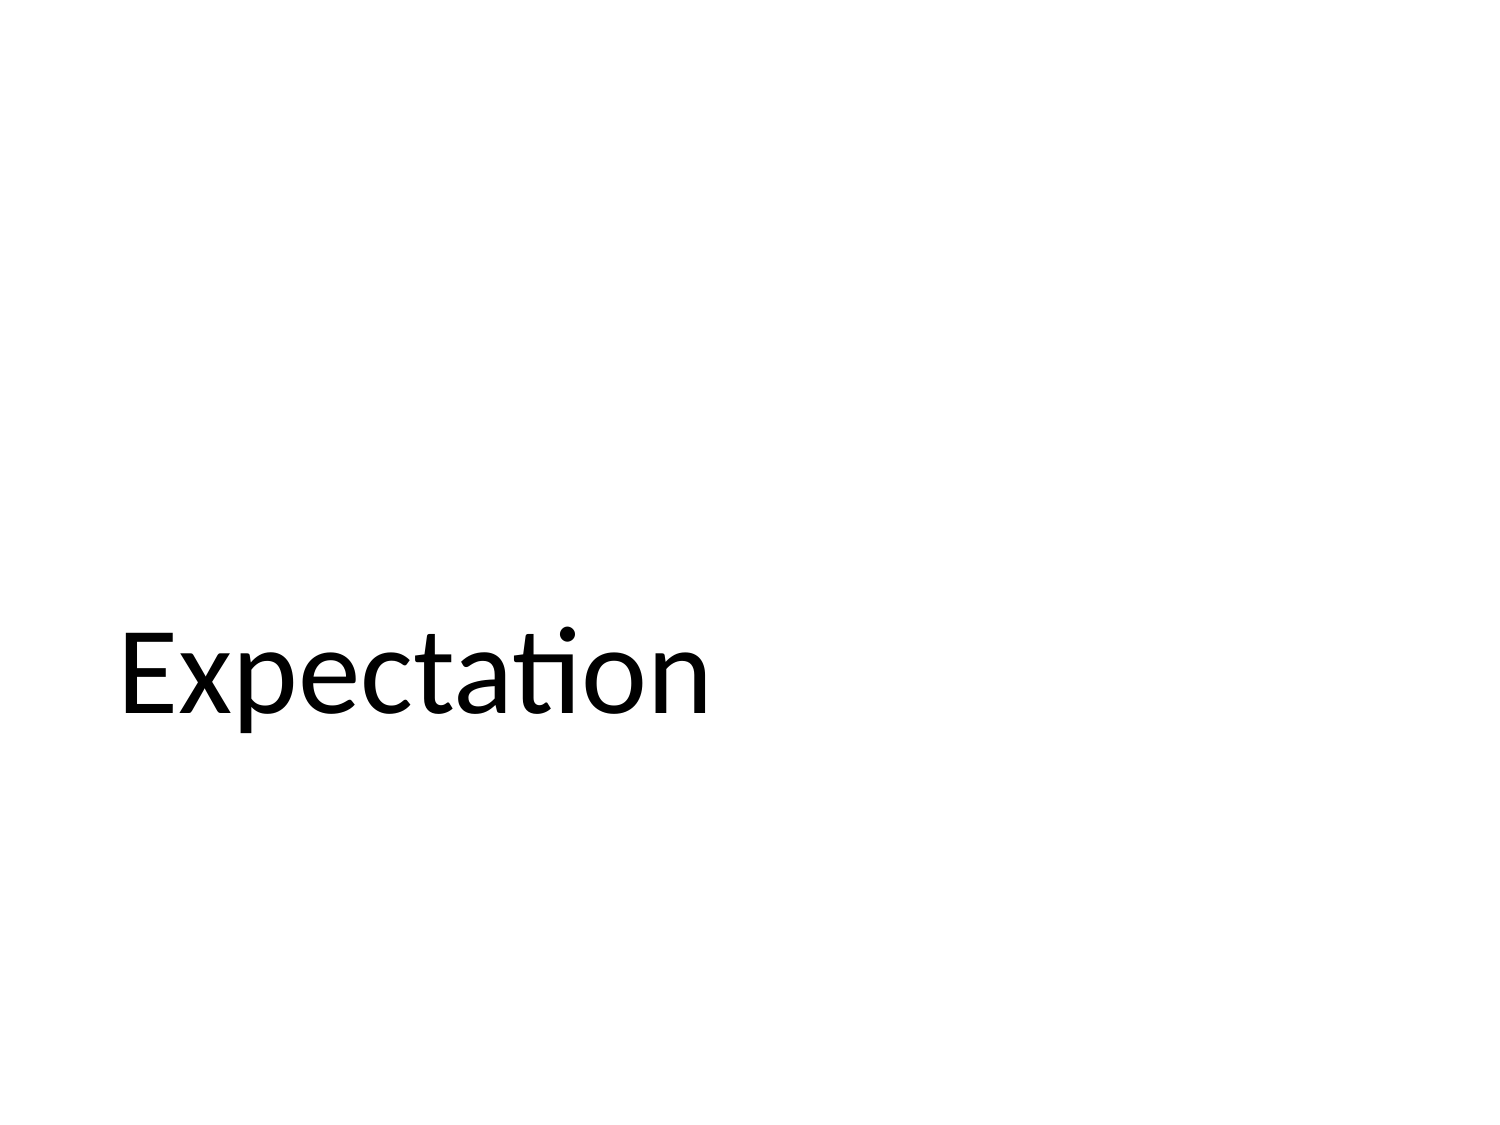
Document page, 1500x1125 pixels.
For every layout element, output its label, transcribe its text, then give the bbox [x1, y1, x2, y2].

title Expectation [102, 280, 1397, 749]
